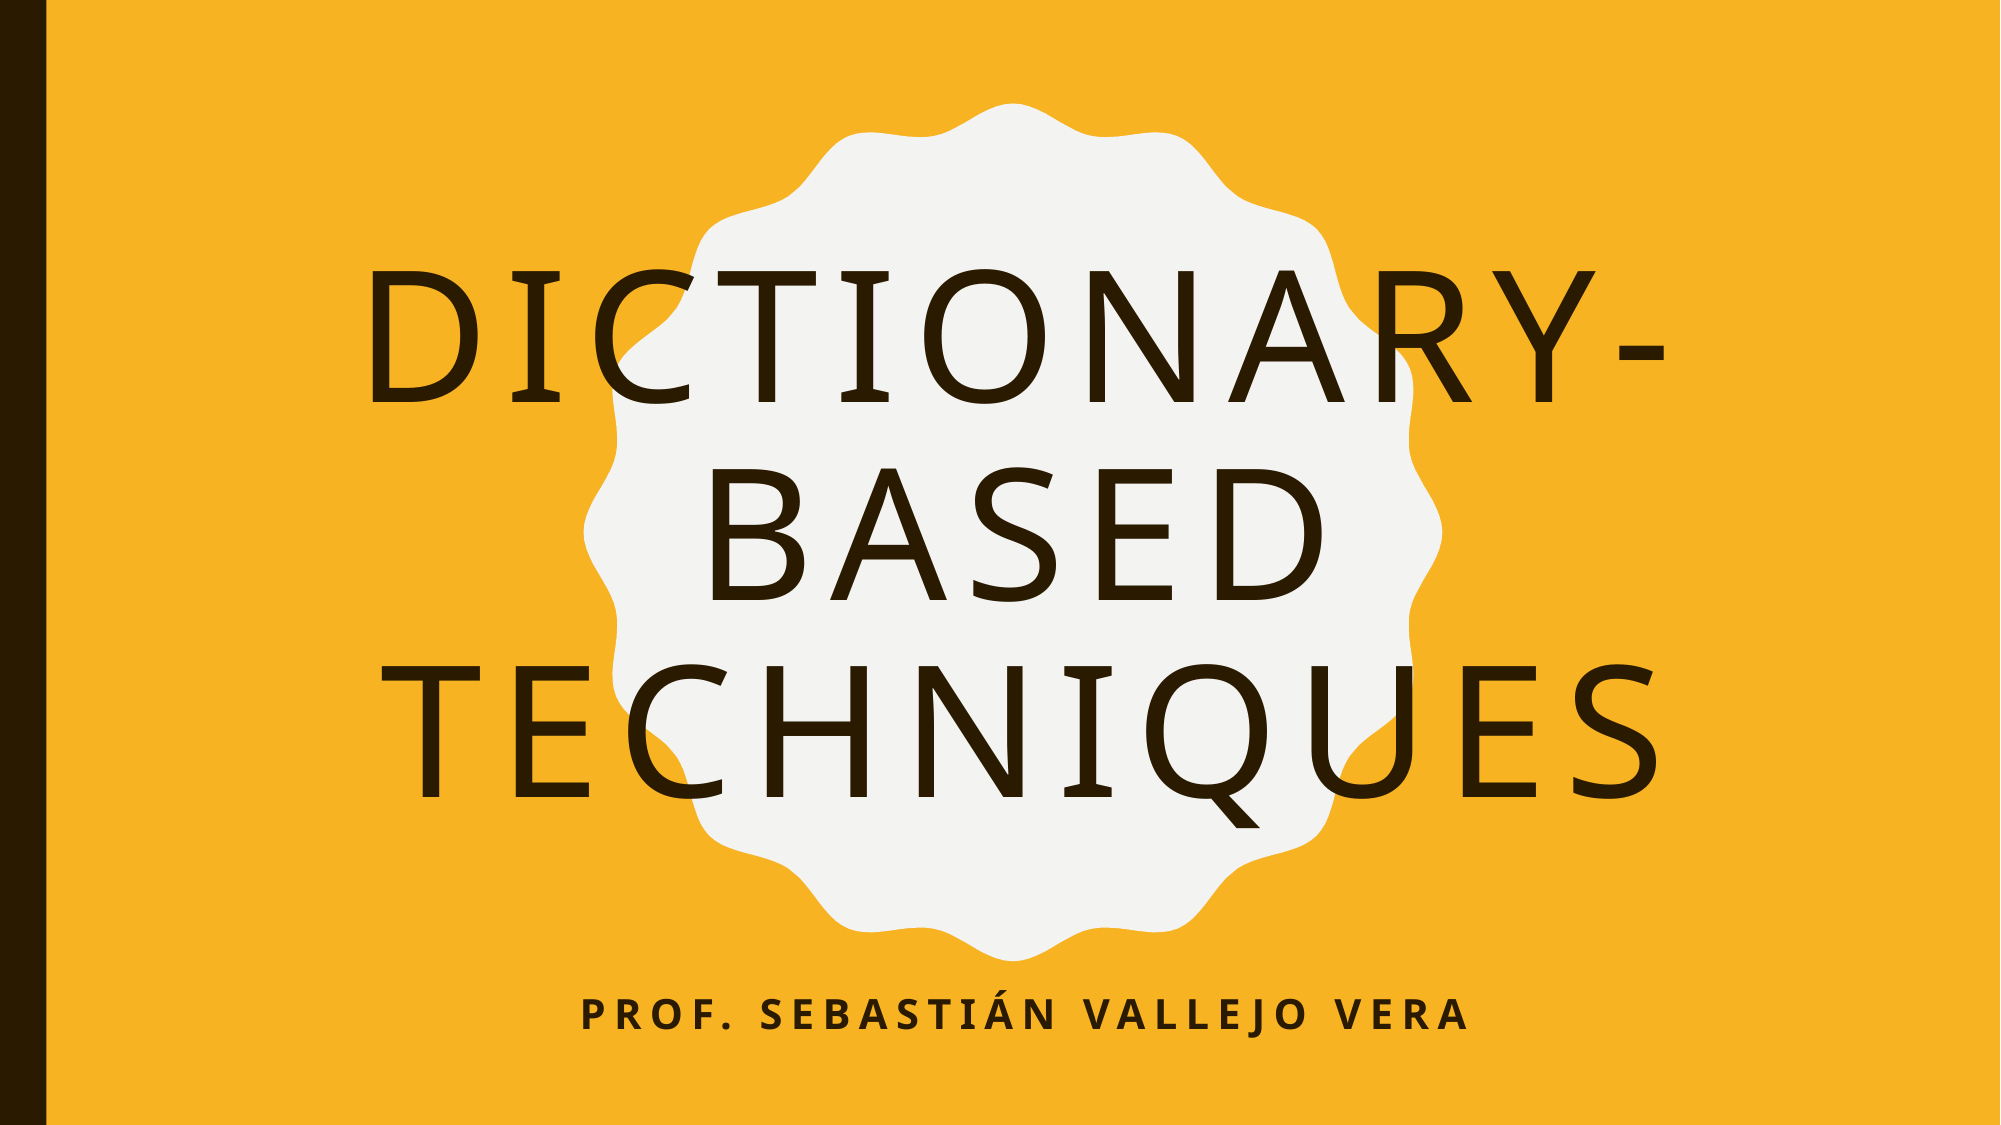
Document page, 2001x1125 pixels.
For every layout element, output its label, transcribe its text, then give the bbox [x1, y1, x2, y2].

subtitle Prof. Sebastián Vallejo Vera [363, 980, 1684, 1103]
title Dictionary-Based Techniques [176, 180, 1870, 902]
